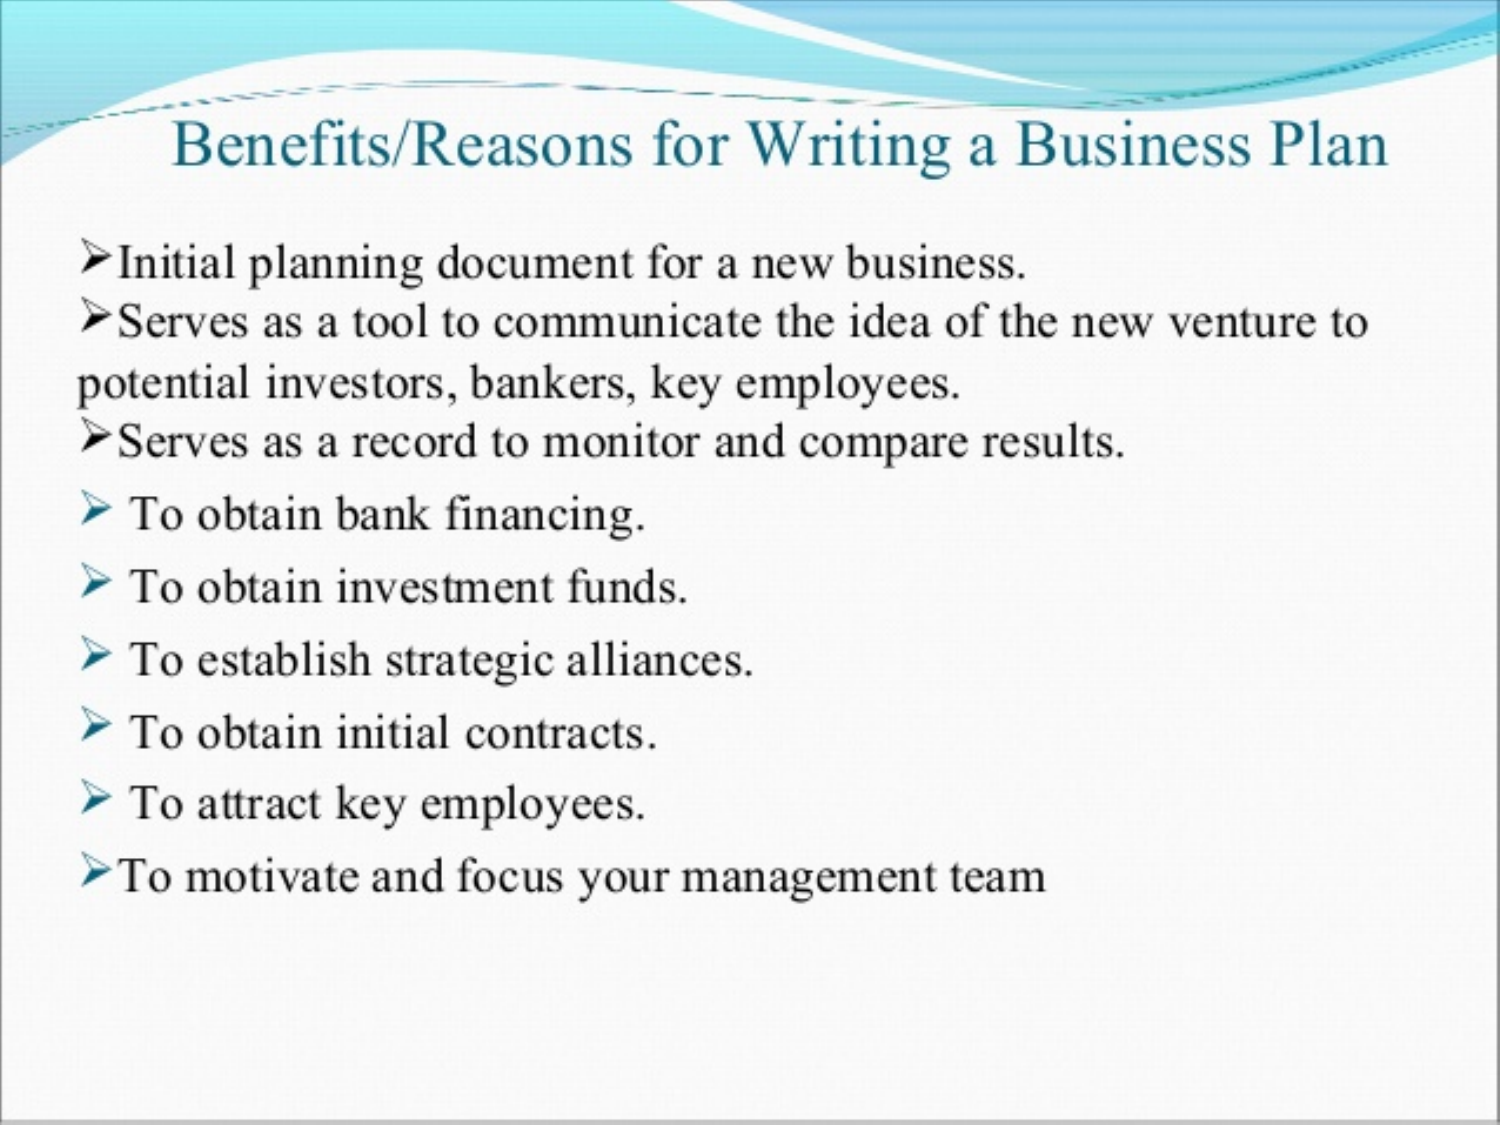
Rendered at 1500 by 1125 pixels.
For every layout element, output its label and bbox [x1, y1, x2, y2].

list [0, 0, 1500, 1125]
